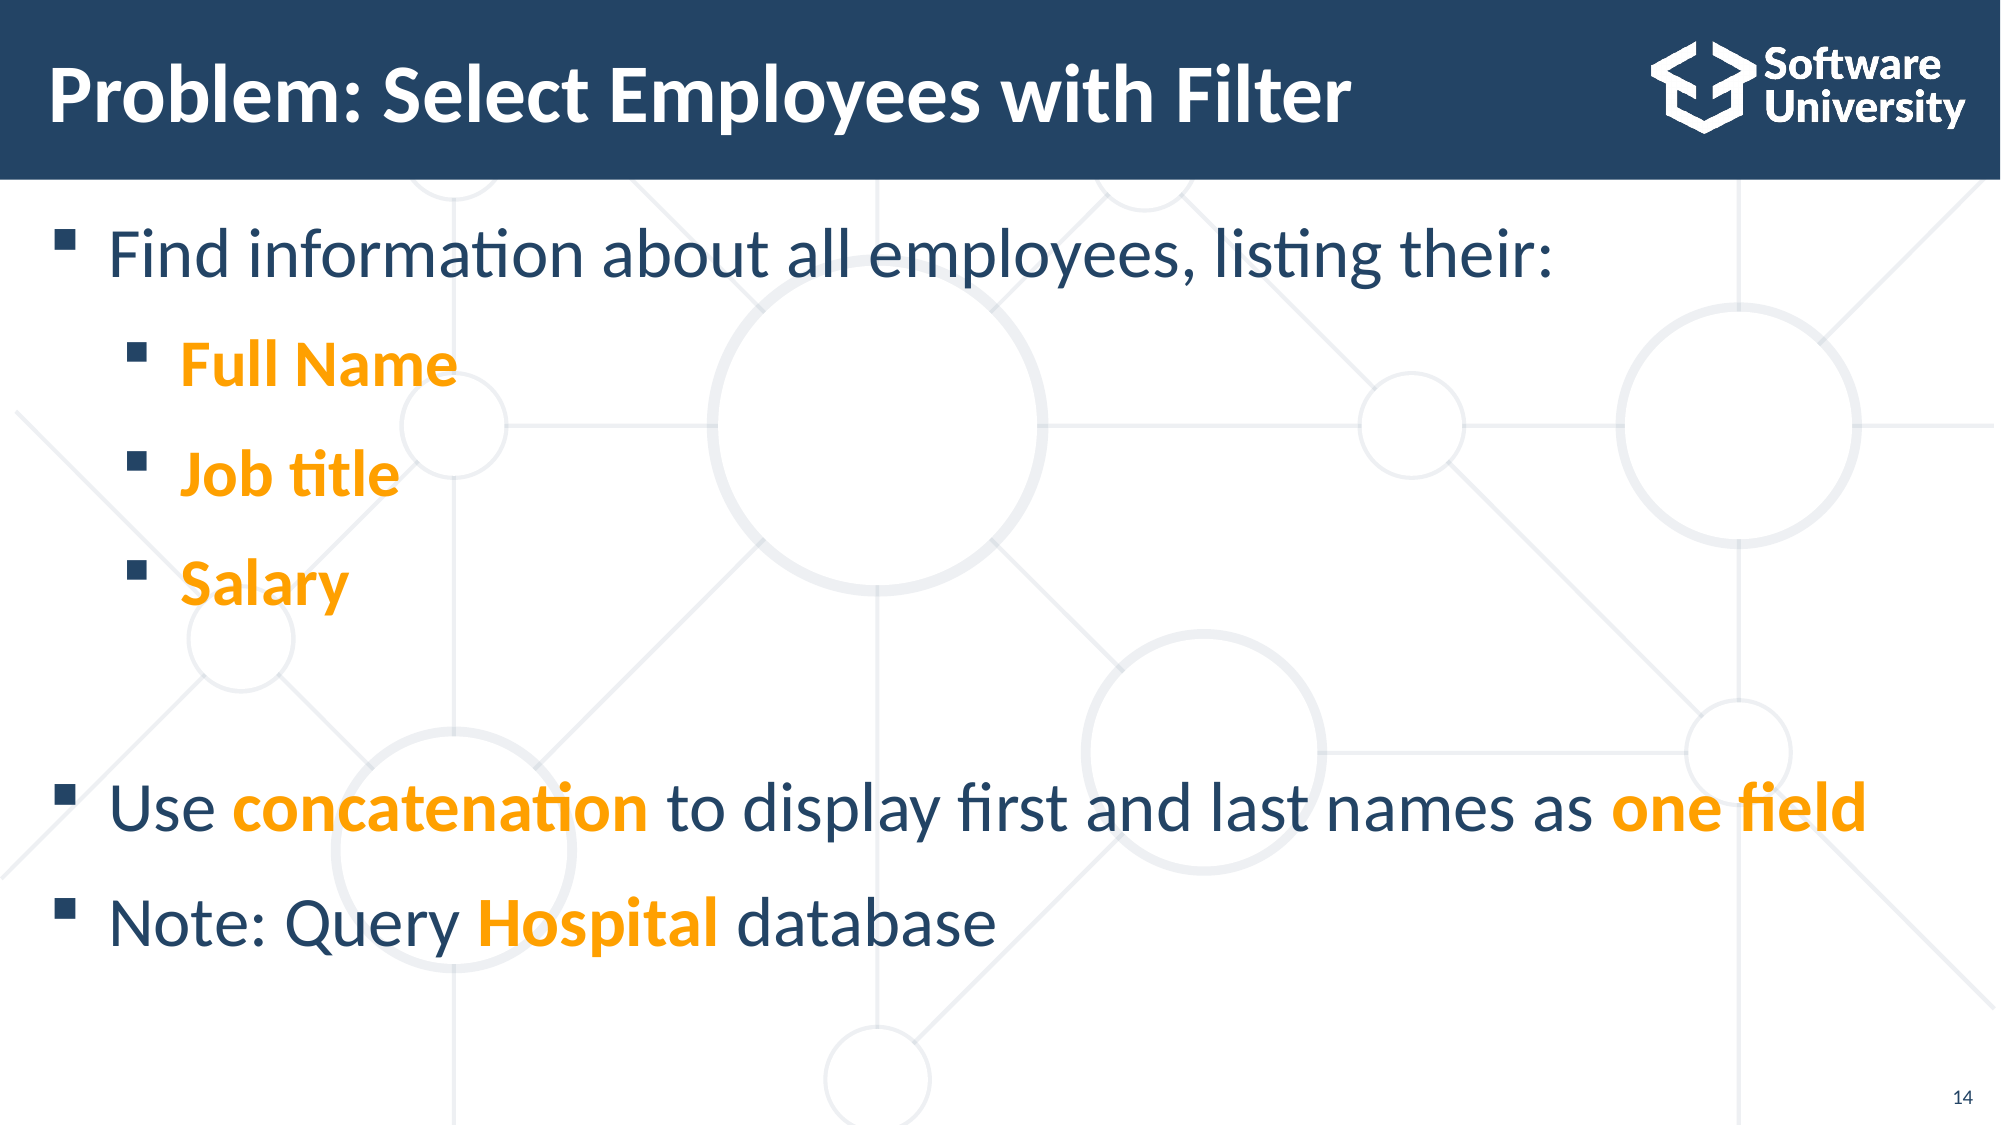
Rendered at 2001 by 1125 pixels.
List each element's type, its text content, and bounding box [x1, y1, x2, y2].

list Find information about all employees, listing their: Full Name Job title Salary Use concatenation to display first and last names as one field Note: Query Hospital database [31, 196, 1970, 1104]
picture [1651, 41, 1966, 134]
slide_number 14 [1927, 1067, 1989, 1117]
title Problem: Select Employees with Filter [31, 16, 1625, 162]
